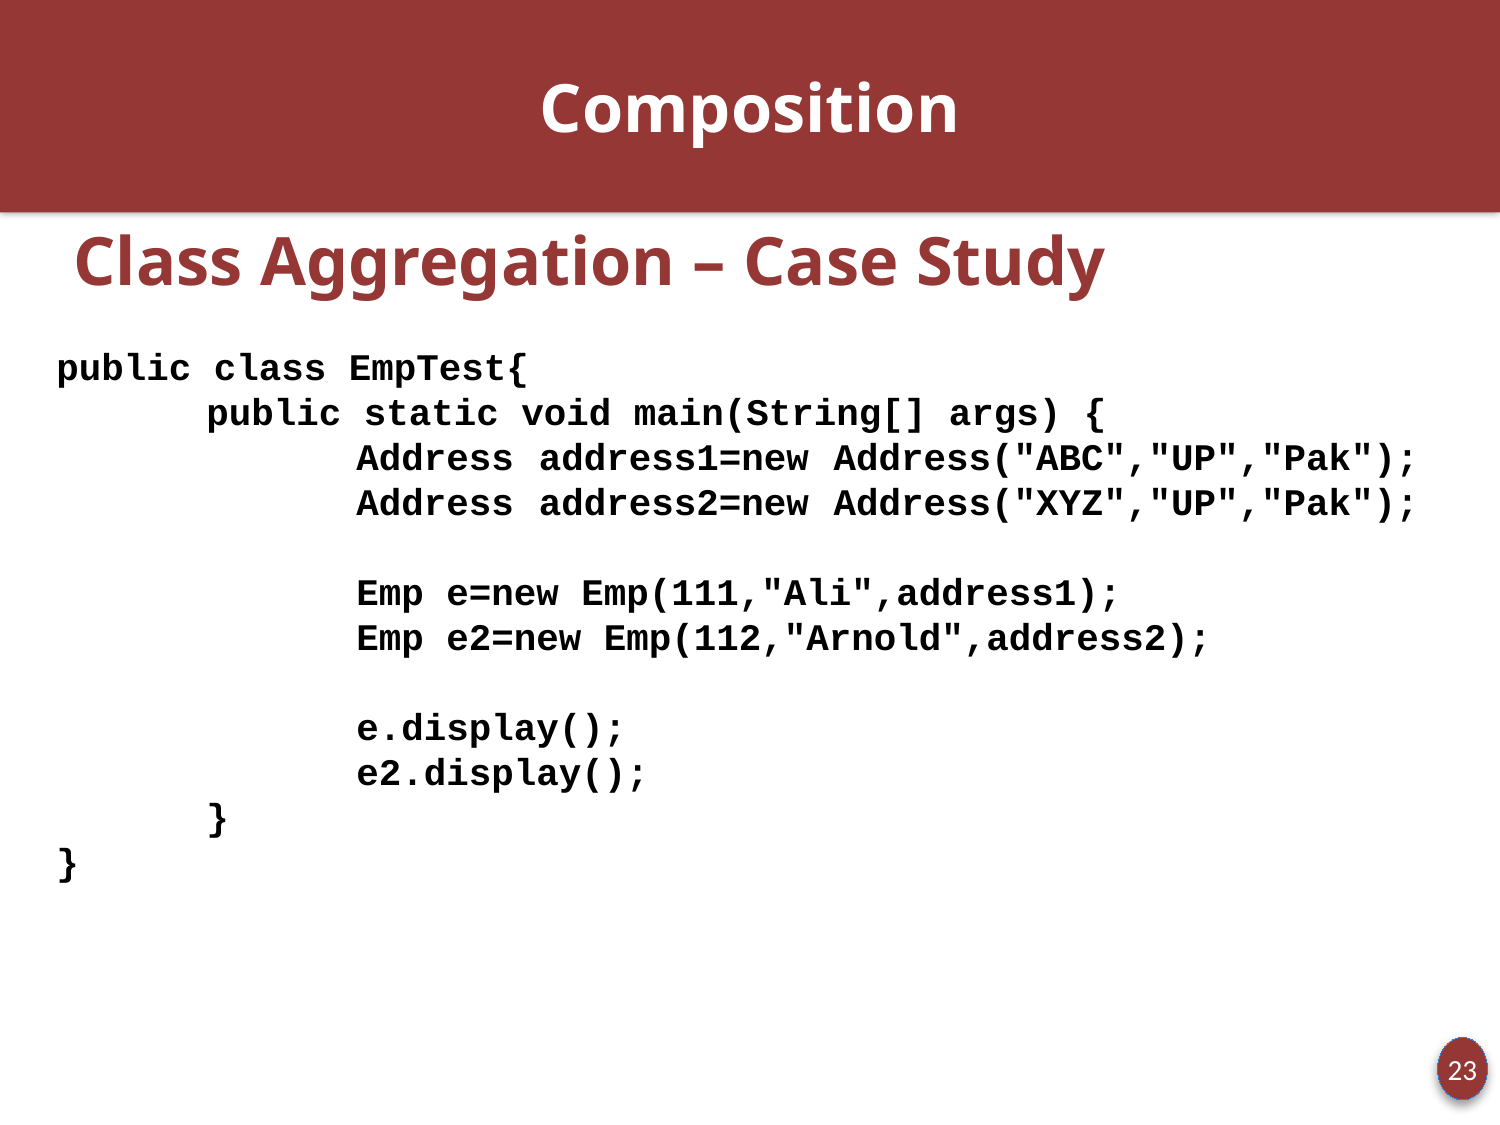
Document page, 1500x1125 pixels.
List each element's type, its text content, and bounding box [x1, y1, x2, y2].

list Class Aggregation – Case Study public class EmpTest{ public static void main(String[] args) { Address address1=new Address("ABC","UP","Pak"); Address address2=new Address("XYZ","UP","Pak"); Emp e=new Emp(111,"Ali",address1); Emp e2=new Emp(112,"Arnold",address2); e.display(); e2.display(); } } [41, 210, 1459, 1083]
text_box 23 [1437, 1037, 1488, 1100]
title Composition [0, 0, 1500, 213]
